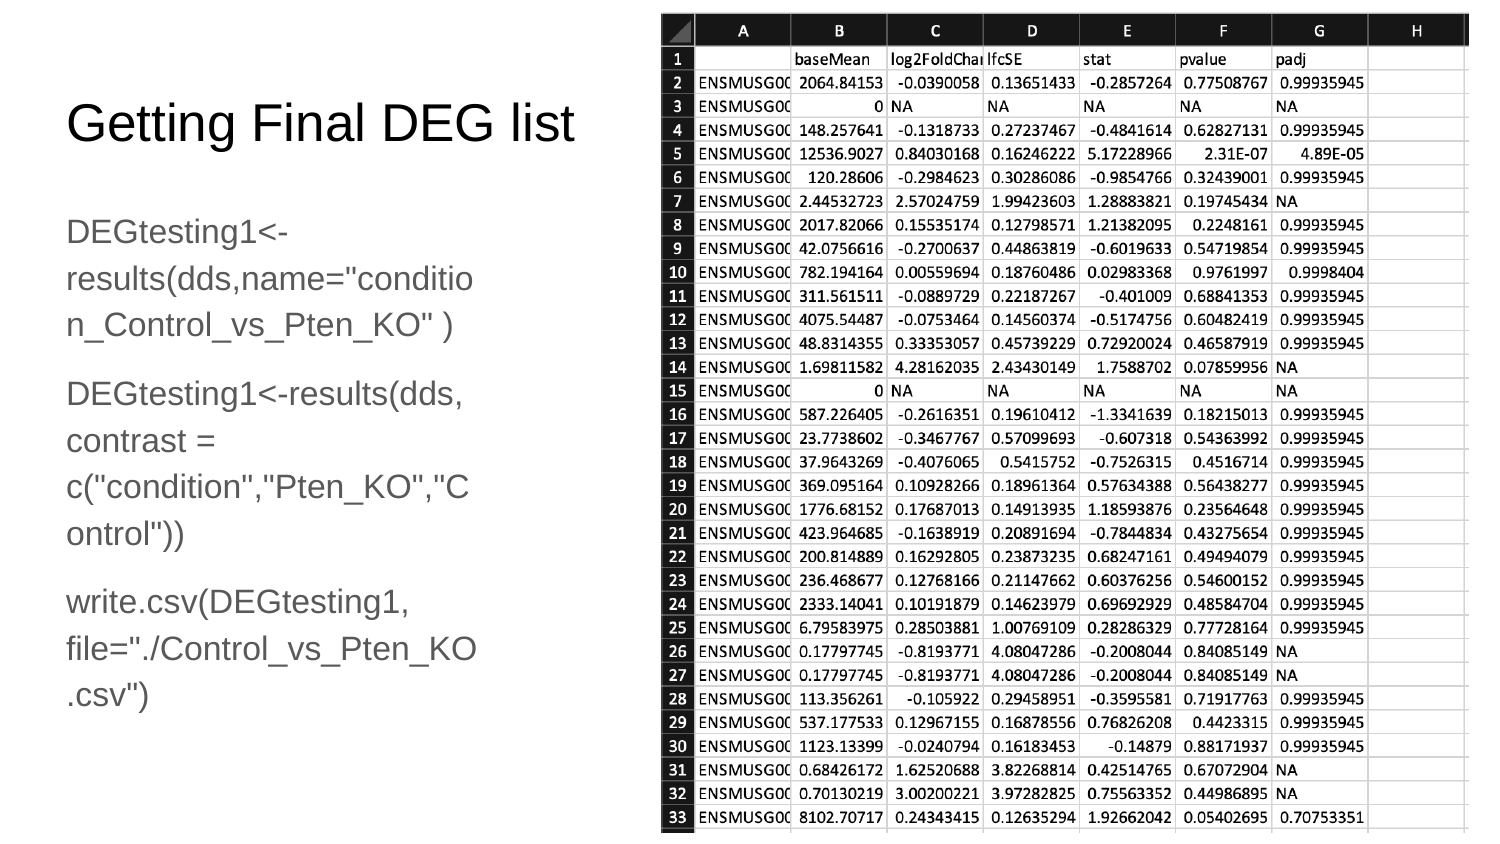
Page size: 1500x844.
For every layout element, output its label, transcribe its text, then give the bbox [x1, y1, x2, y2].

picture [661, 11, 1470, 833]
title Getting Final DEG list [51, 72, 656, 167]
list DEGtesting1<- results(dds,name="condition_Control_vs_Pten_KO" ) DEGtesting1<-results(dds, contrast = c("condition","Pten_KO","Control")) write.csv(DEGtesting1, file="./Control_vs_Pten_KO.csv") [51, 189, 495, 763]
